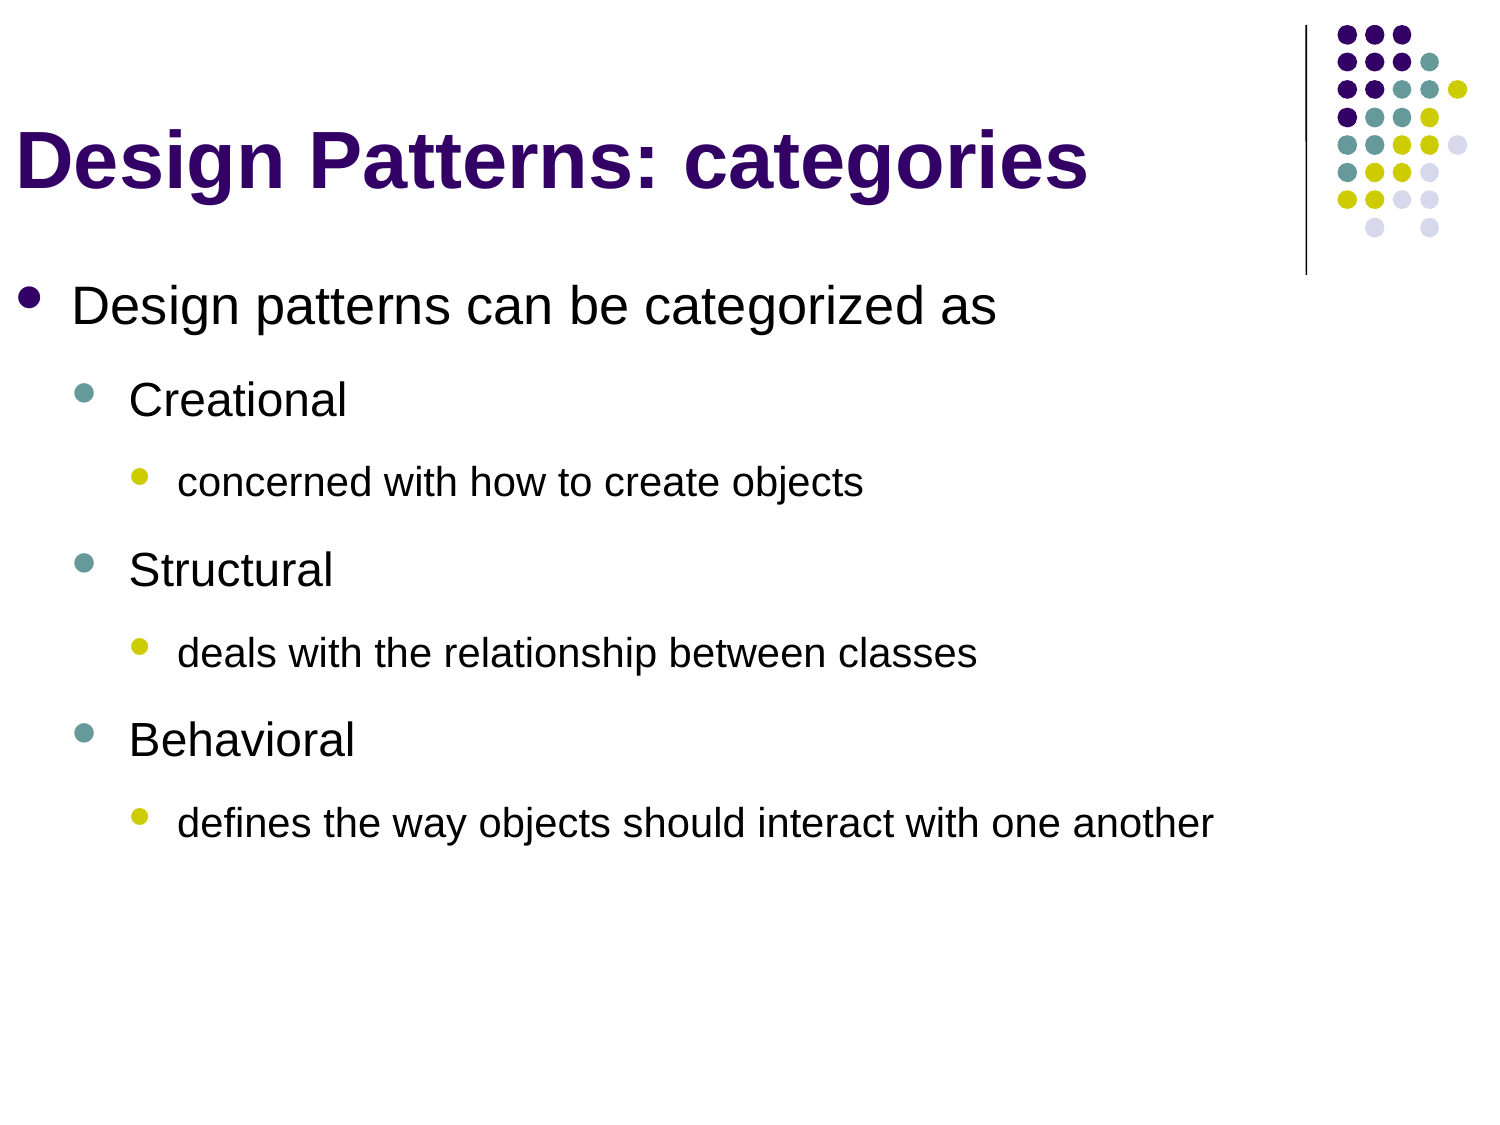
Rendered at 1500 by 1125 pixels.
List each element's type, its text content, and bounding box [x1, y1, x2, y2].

list Design patterns can be categorized as Creational concerned with how to create objects Structural deals with the relationship between classes Behavioral defines the way objects should interact with one another [0, 262, 1500, 1125]
title Design Patterns: categories [0, 0, 1238, 213]
